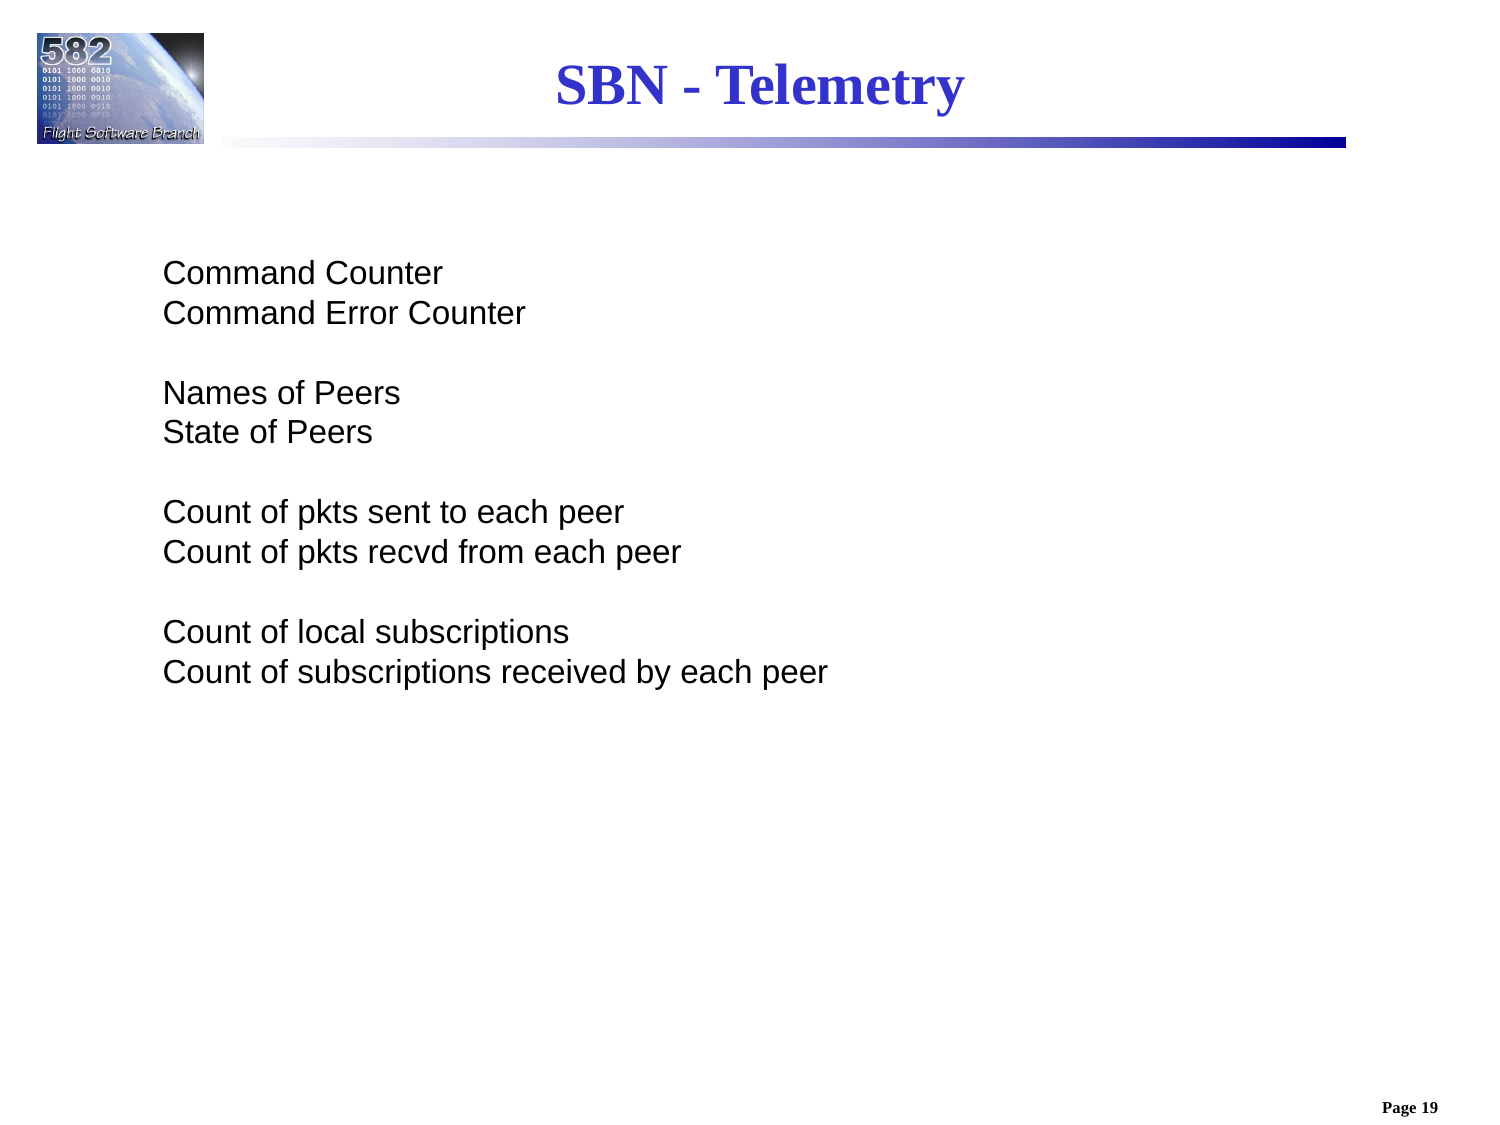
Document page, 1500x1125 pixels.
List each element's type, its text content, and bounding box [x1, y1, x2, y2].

title SBN - Telemetry [249, 24, 1346, 138]
text_box Command Counter Command Error Counter Names of Peers State of Peers Count of pkts sent to each peer Count of pkts recvd from each peer Count of local subscriptions Count of subscriptions received by each peer [147, 243, 963, 758]
picture [37, 33, 204, 144]
